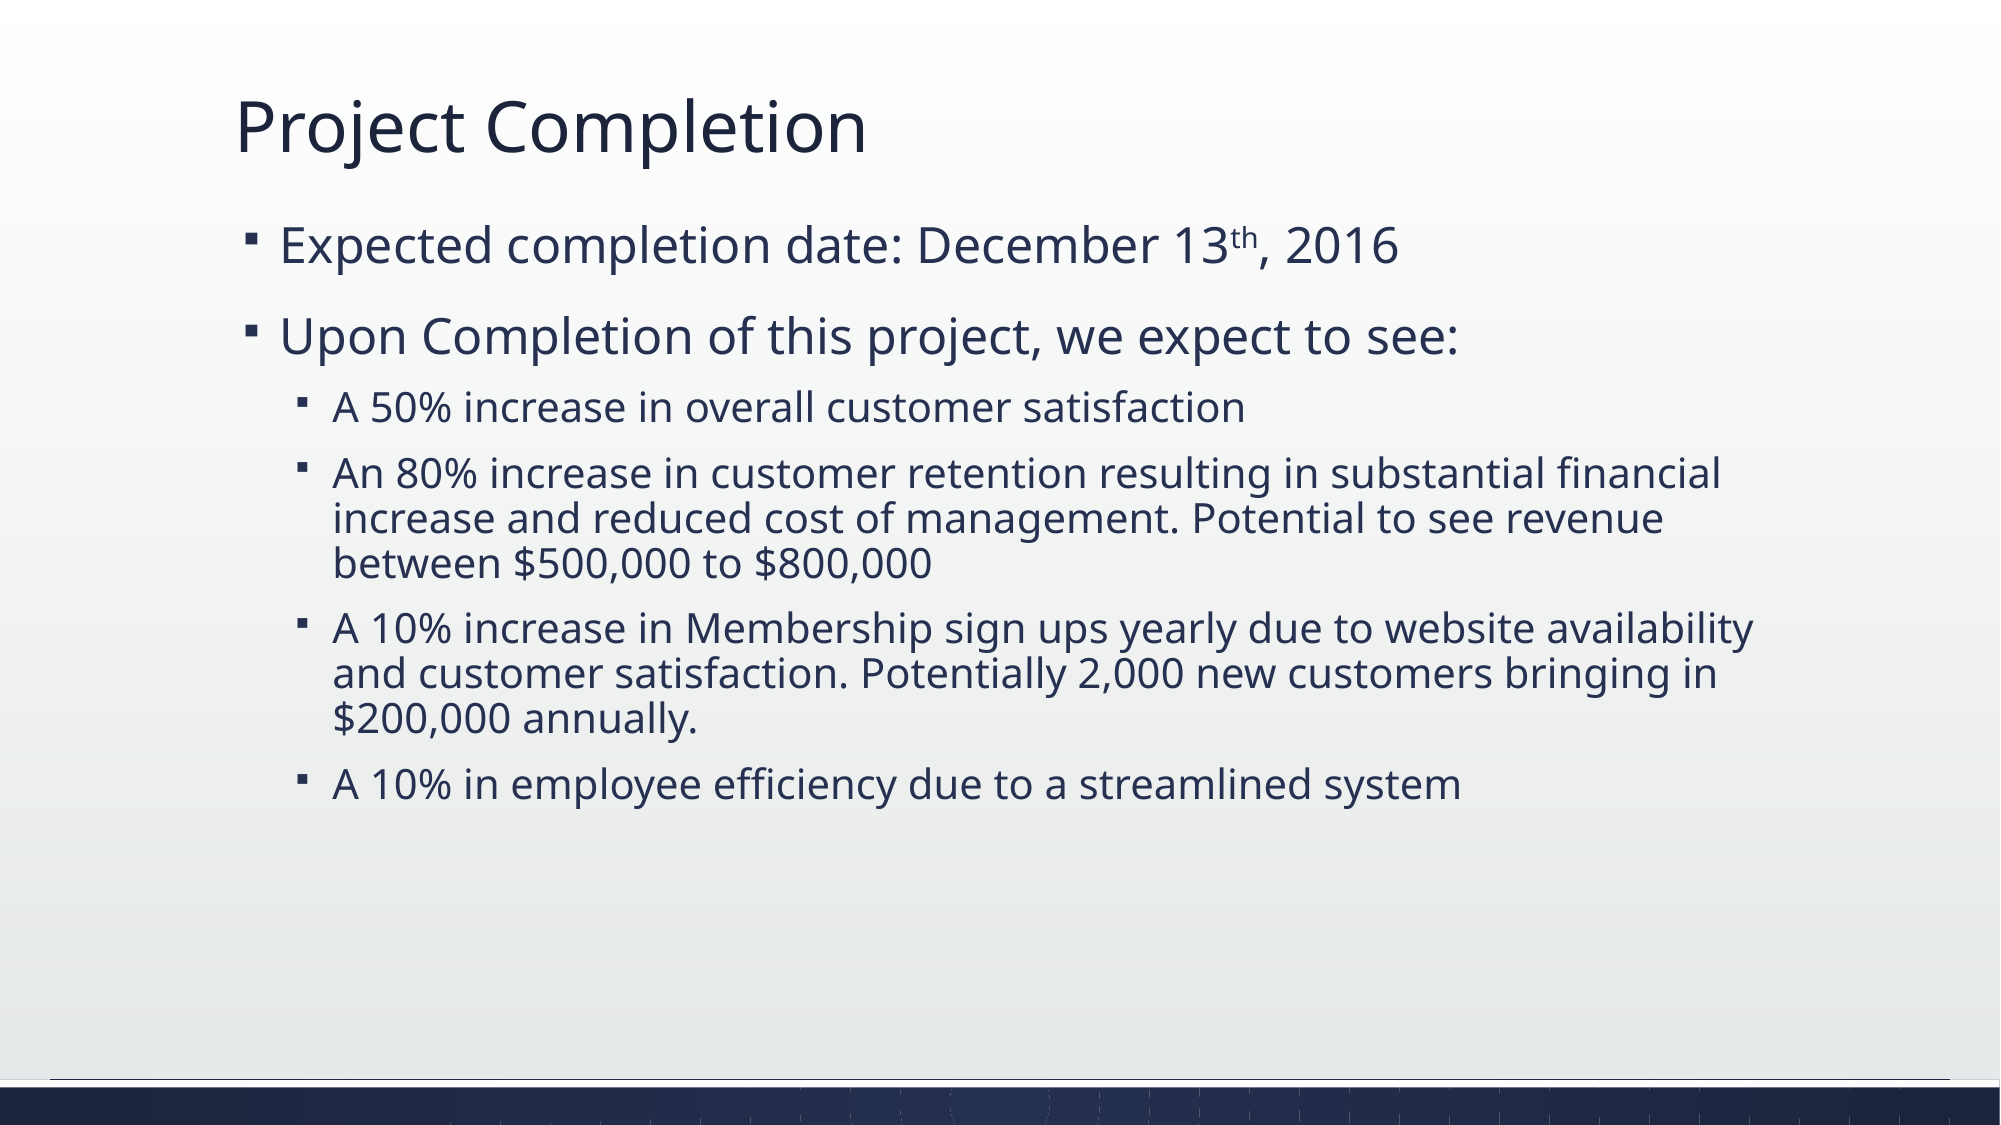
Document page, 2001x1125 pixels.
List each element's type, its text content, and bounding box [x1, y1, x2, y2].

list Expected completion date: December 13th, 2016 Upon Completion of this project, we expect to see: A 50% increase in overall customer satisfaction An 80% increase in customer retention resulting in substantial financial increase and reduced cost of management. Potential to see revenue between $500,000 to $800,000 A 10% increase in Membership sign ups yearly due to website availability and customer satisfaction. Potentially 2,000 new customers bringing in $200,000 annually. A 10% in employee efficiency due to a streamlined system [219, 212, 1780, 989]
title Project Completion [219, 76, 1780, 175]
